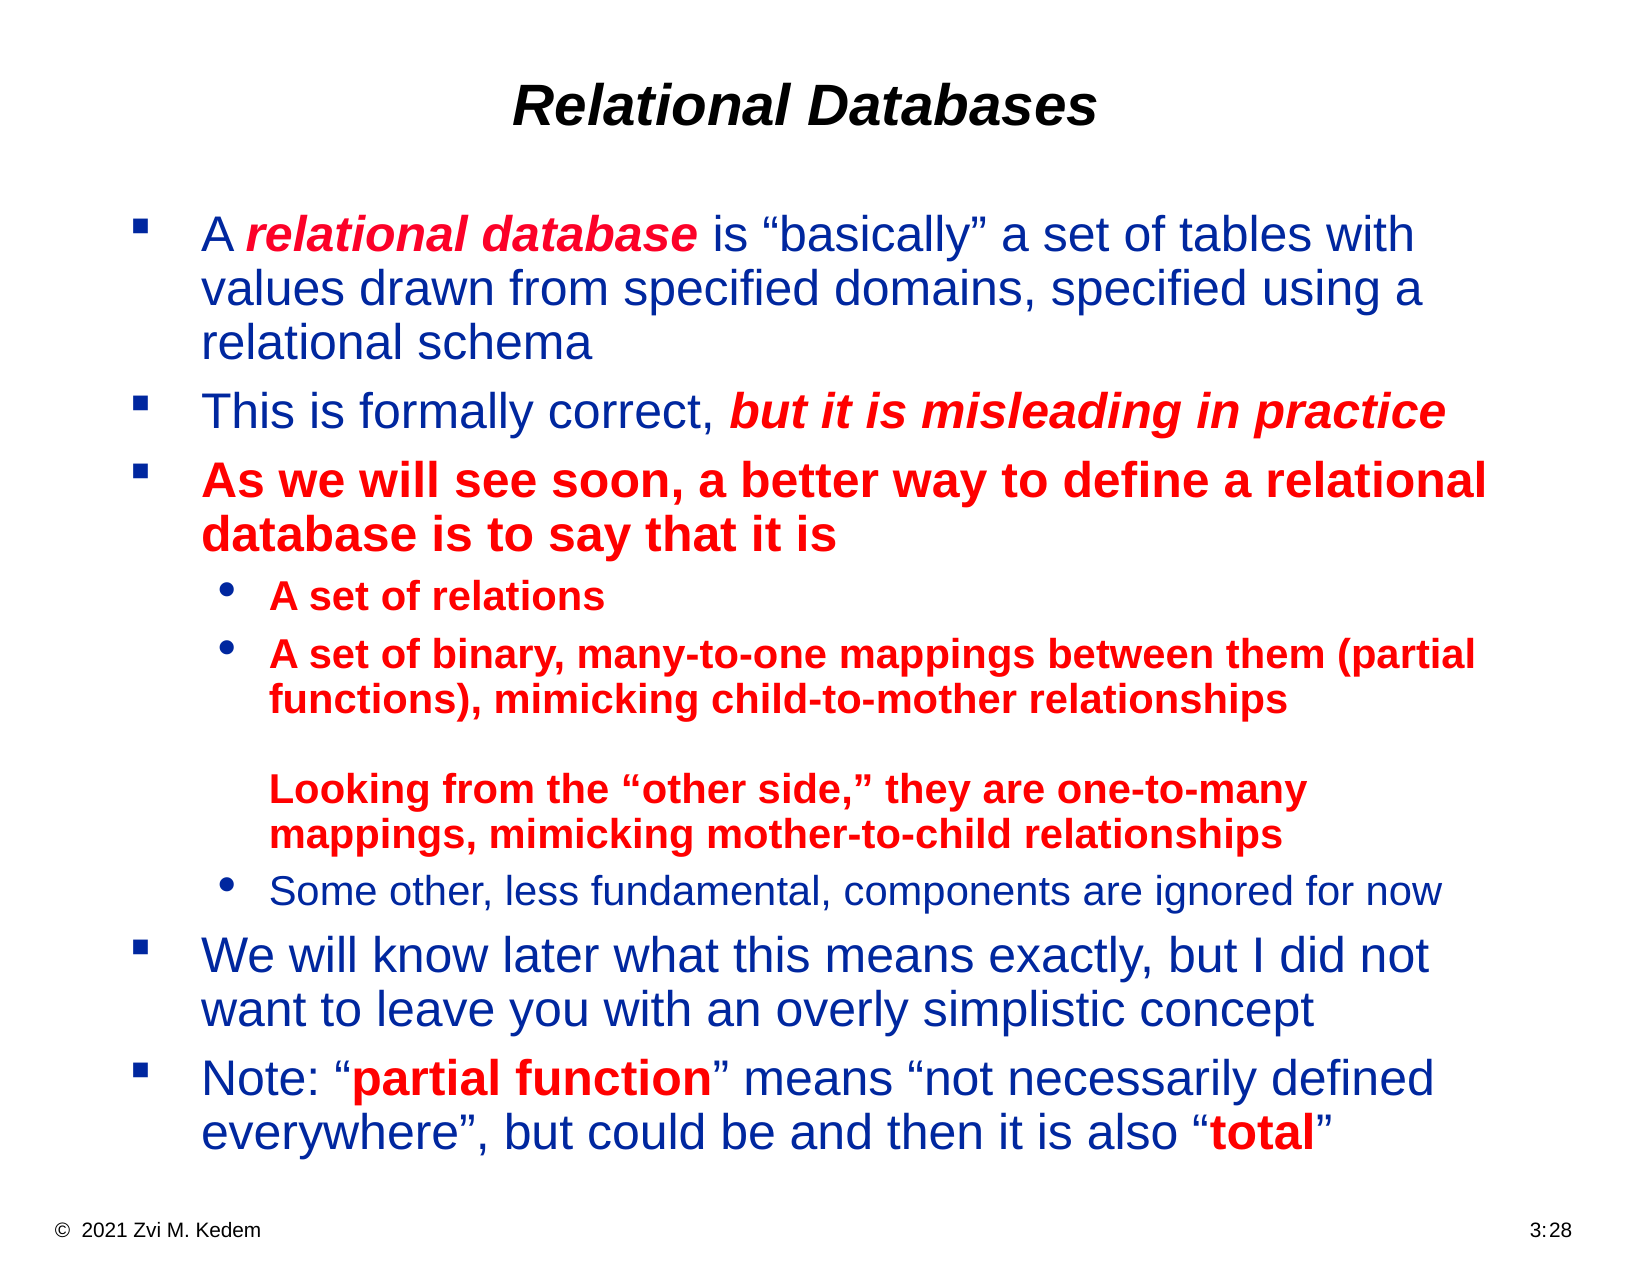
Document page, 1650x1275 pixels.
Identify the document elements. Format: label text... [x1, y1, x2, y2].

title Relational Databases [111, 36, 1501, 176]
list A relational database is “basically” a set of tables with values drawn from specified domains, specified using a relational schema This is formally correct, but it is misleading in practice As we will see soon, a better way to define a relational database is to say that it is A set of relations A set of binary, many-to-one mappings between them (partial functions), mimicking child-to-mother relationships Looking from the “other side,” they are one-to-many mappings, mimicking mother-to-child relationships Some other, less fundamental, components are ignored for now We will know later what this means exactly, but I did not want to leave you with an overly simplistic concept Note: “partial function” means “not necessarily defined everywhere”, but could be and then it is also “total” [111, 199, 1513, 1201]
